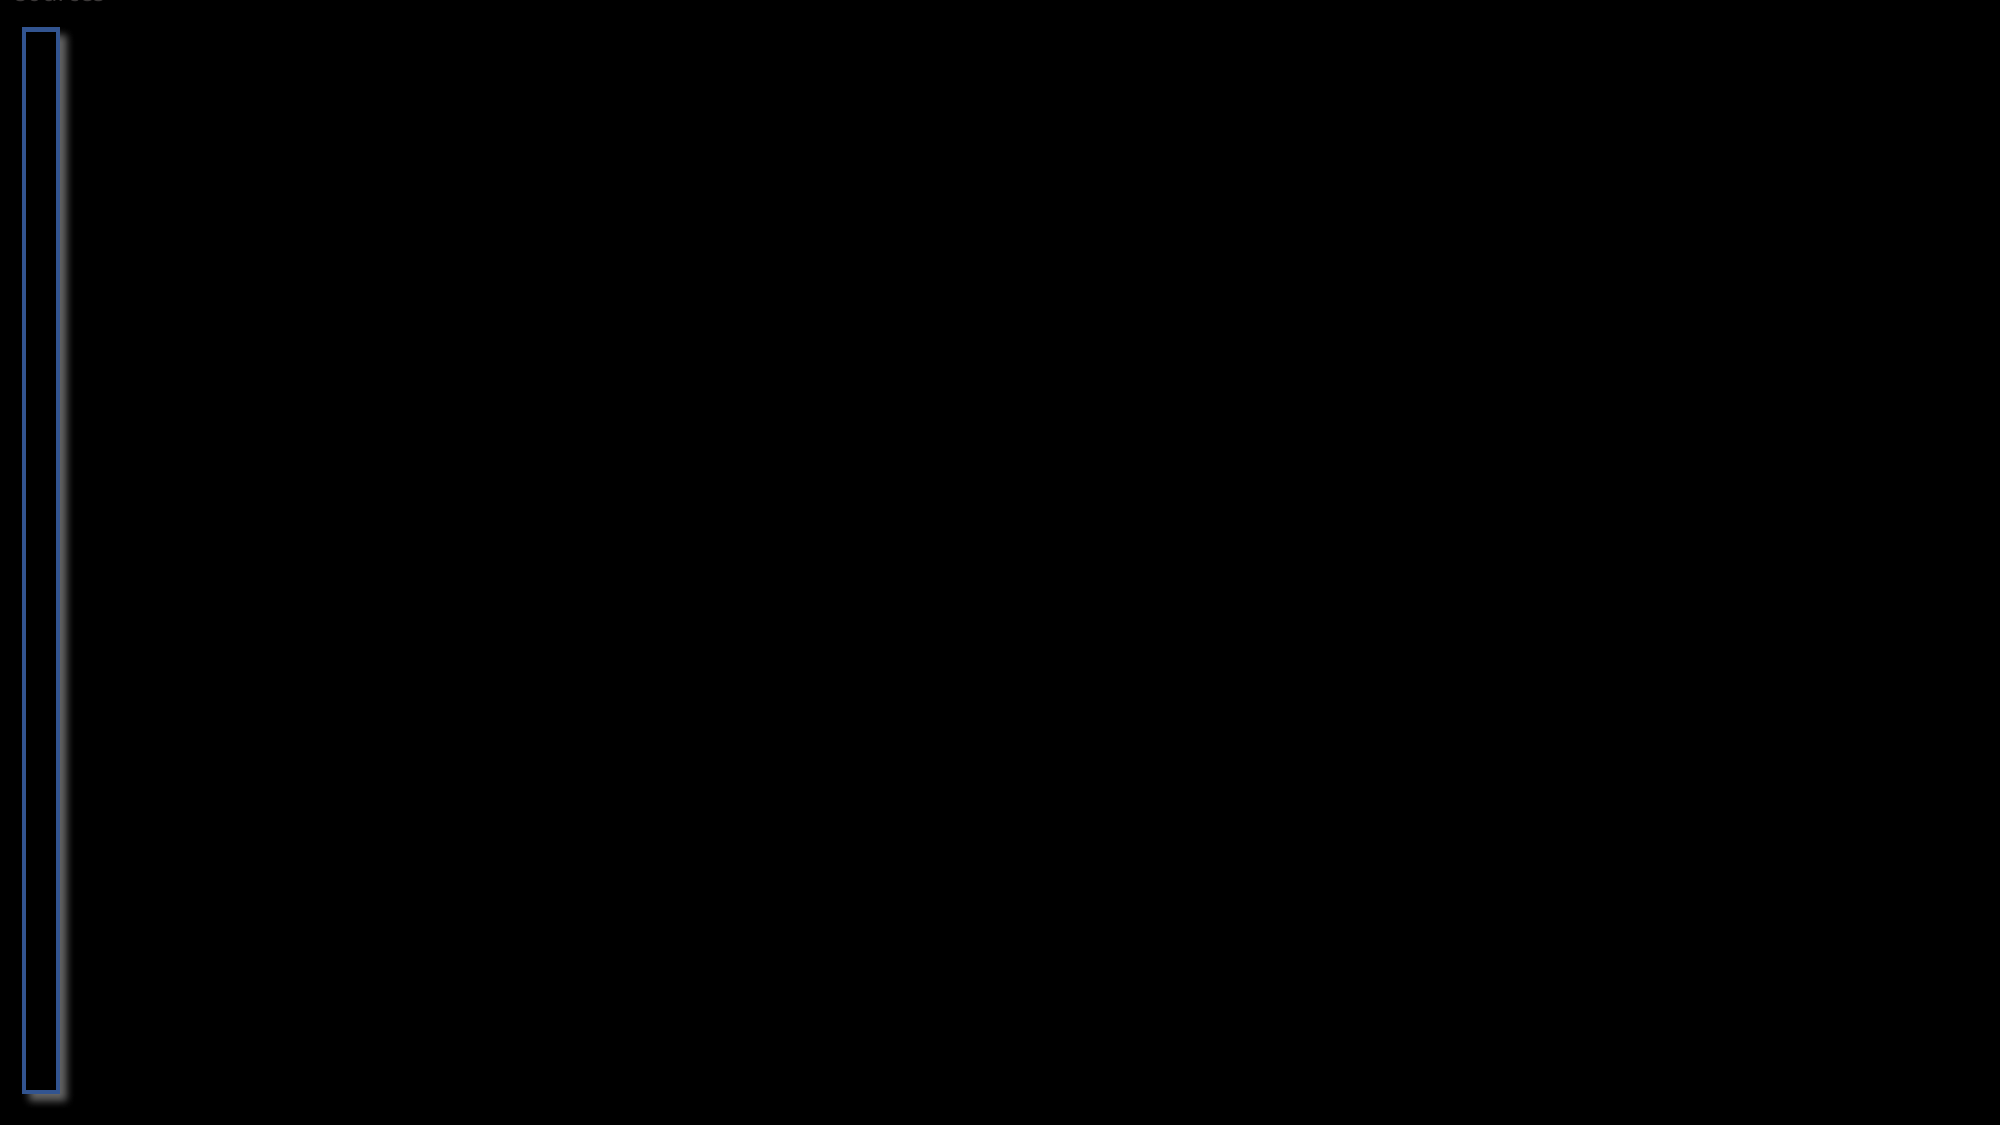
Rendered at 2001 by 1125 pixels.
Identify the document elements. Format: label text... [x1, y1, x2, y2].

title 1.1 sources [0, 0, 146, 149]
text_box [23, 28, 59, 1093]
